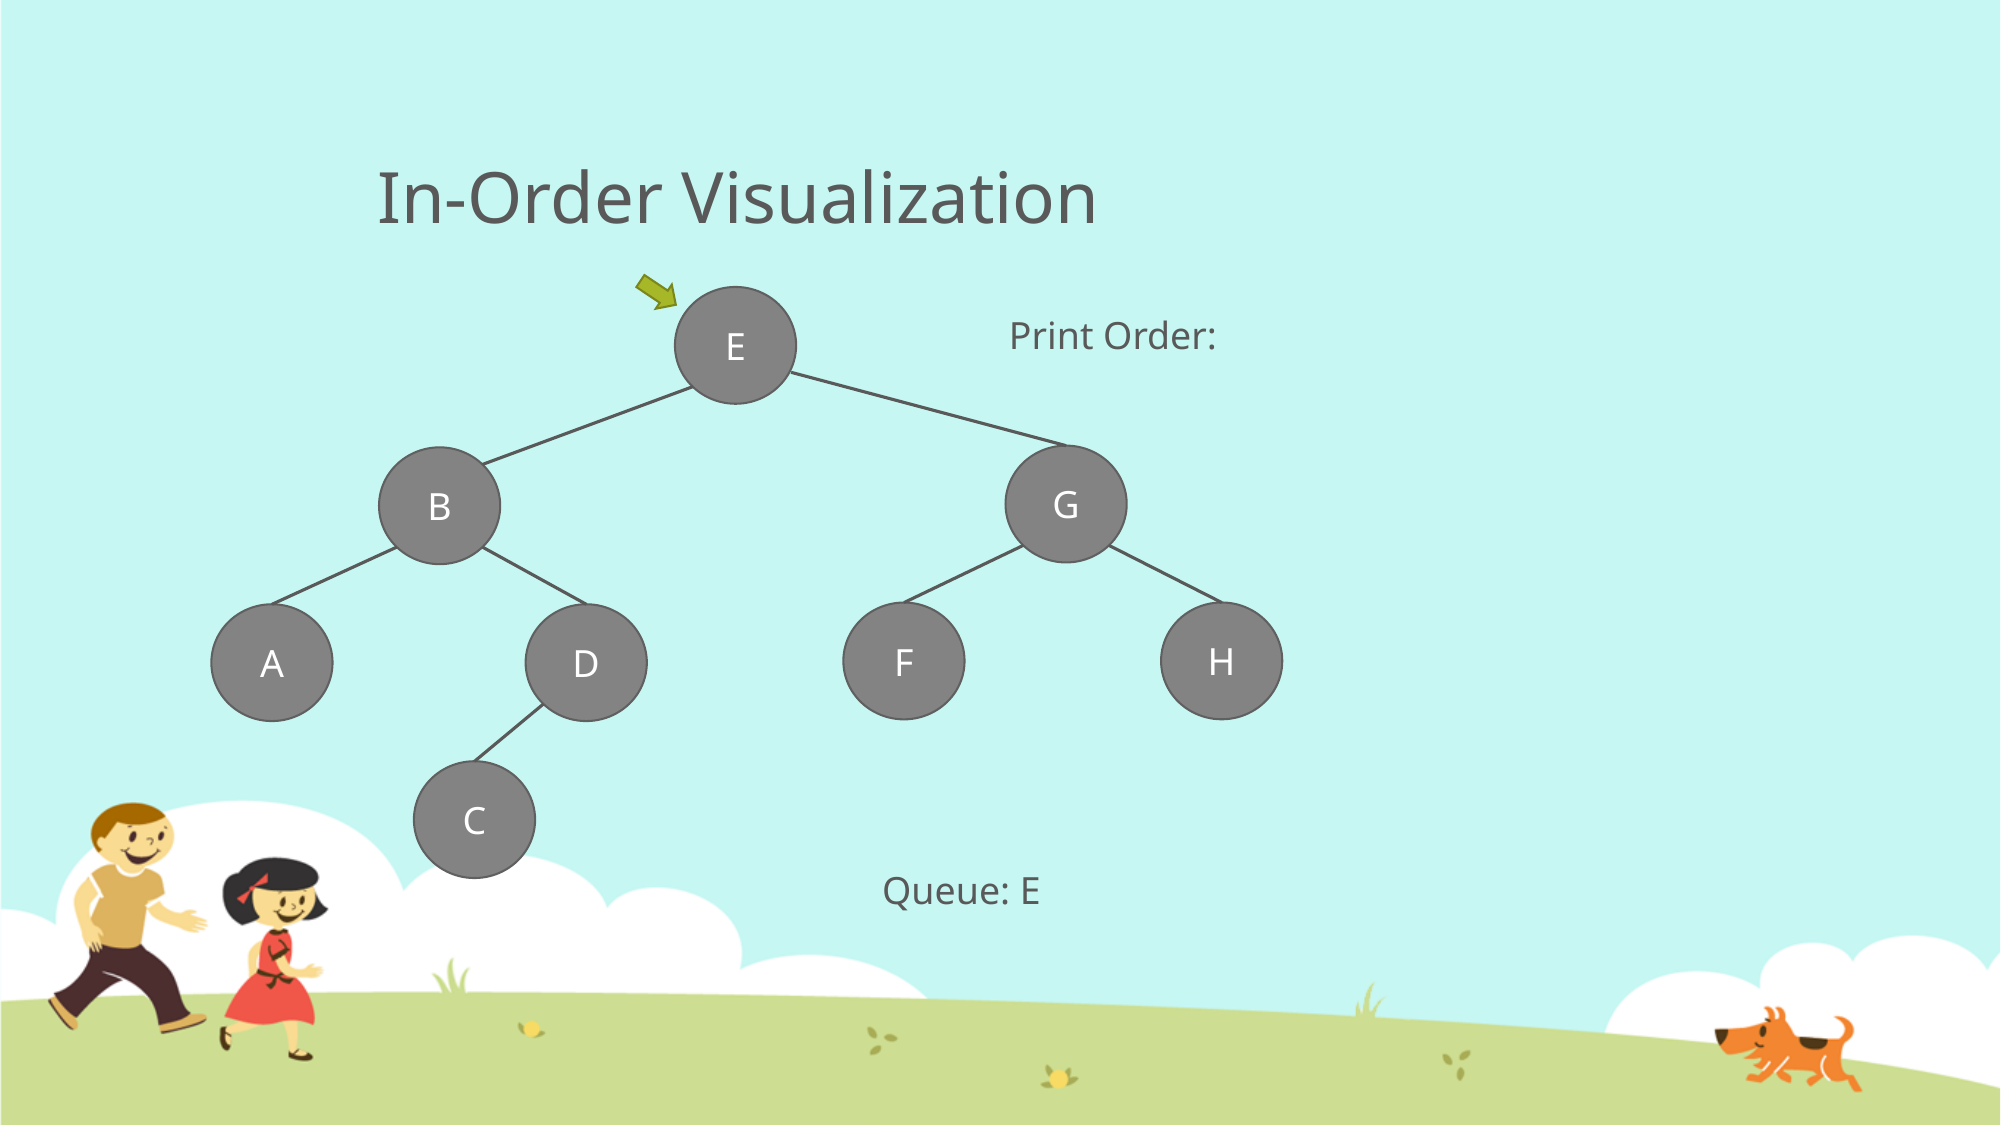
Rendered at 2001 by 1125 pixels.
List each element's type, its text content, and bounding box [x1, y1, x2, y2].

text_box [1108, 545, 1222, 603]
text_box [482, 386, 693, 465]
text_box [634, 273, 678, 311]
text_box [903, 545, 1024, 603]
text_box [482, 547, 587, 605]
text_box H [1160, 601, 1284, 721]
title In-Order Visualization [362, 50, 1900, 247]
text_box Print Order: [994, 304, 1232, 365]
text_box B [377, 446, 502, 566]
text_box D [524, 603, 648, 723]
text_box A [210, 603, 334, 723]
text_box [474, 704, 544, 762]
text_box G [1004, 444, 1128, 564]
text_box F [842, 601, 966, 721]
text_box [271, 547, 397, 605]
picture [0, 0, 2001, 1125]
text_box E [673, 285, 798, 405]
text_box Queue: E [867, 859, 1056, 919]
text_box C [412, 760, 537, 880]
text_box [791, 372, 1067, 446]
